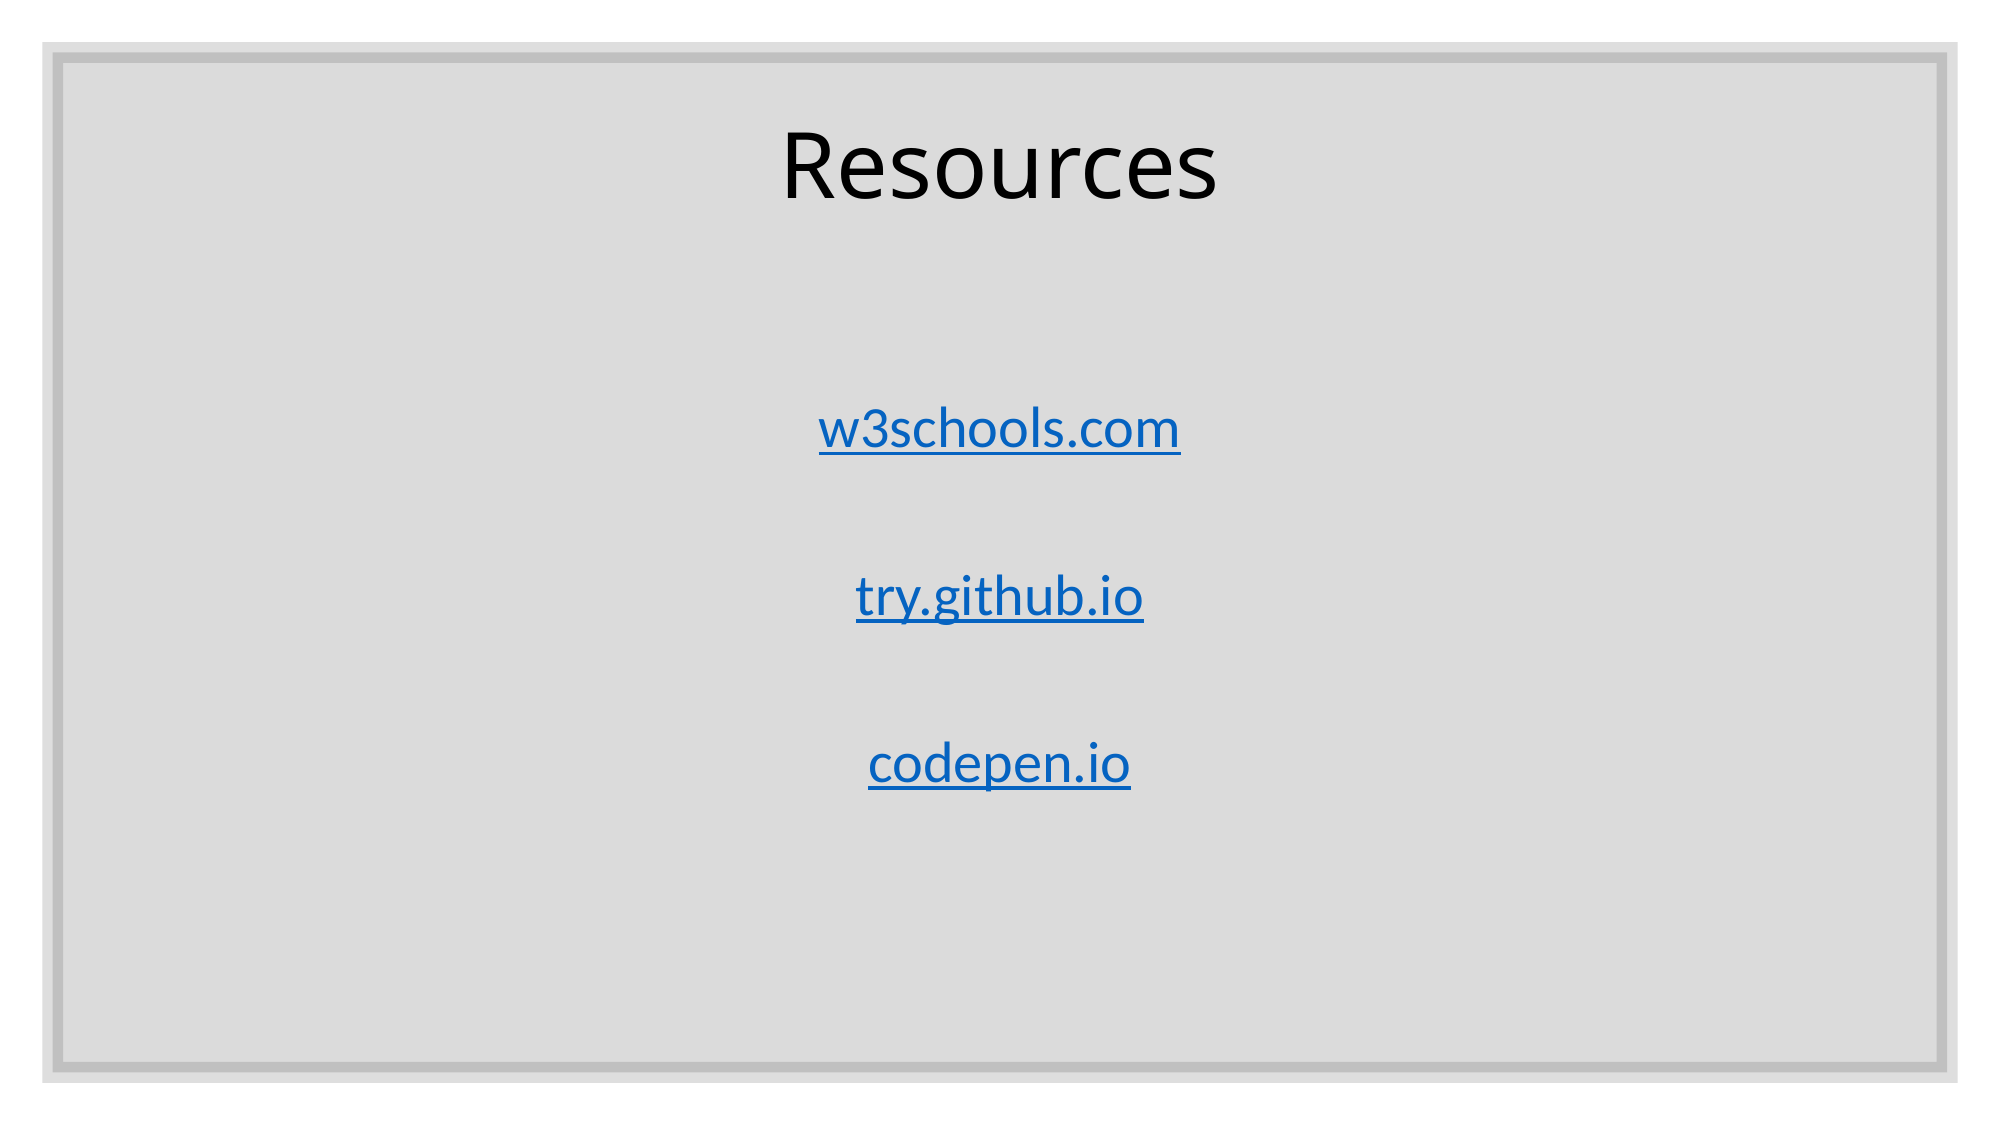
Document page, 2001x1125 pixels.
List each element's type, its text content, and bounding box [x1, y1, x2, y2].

title Resources [137, 59, 1863, 278]
list w3schools.com try.github.io codepen.io [137, 299, 1863, 1014]
text_box [52, 51, 1948, 1073]
